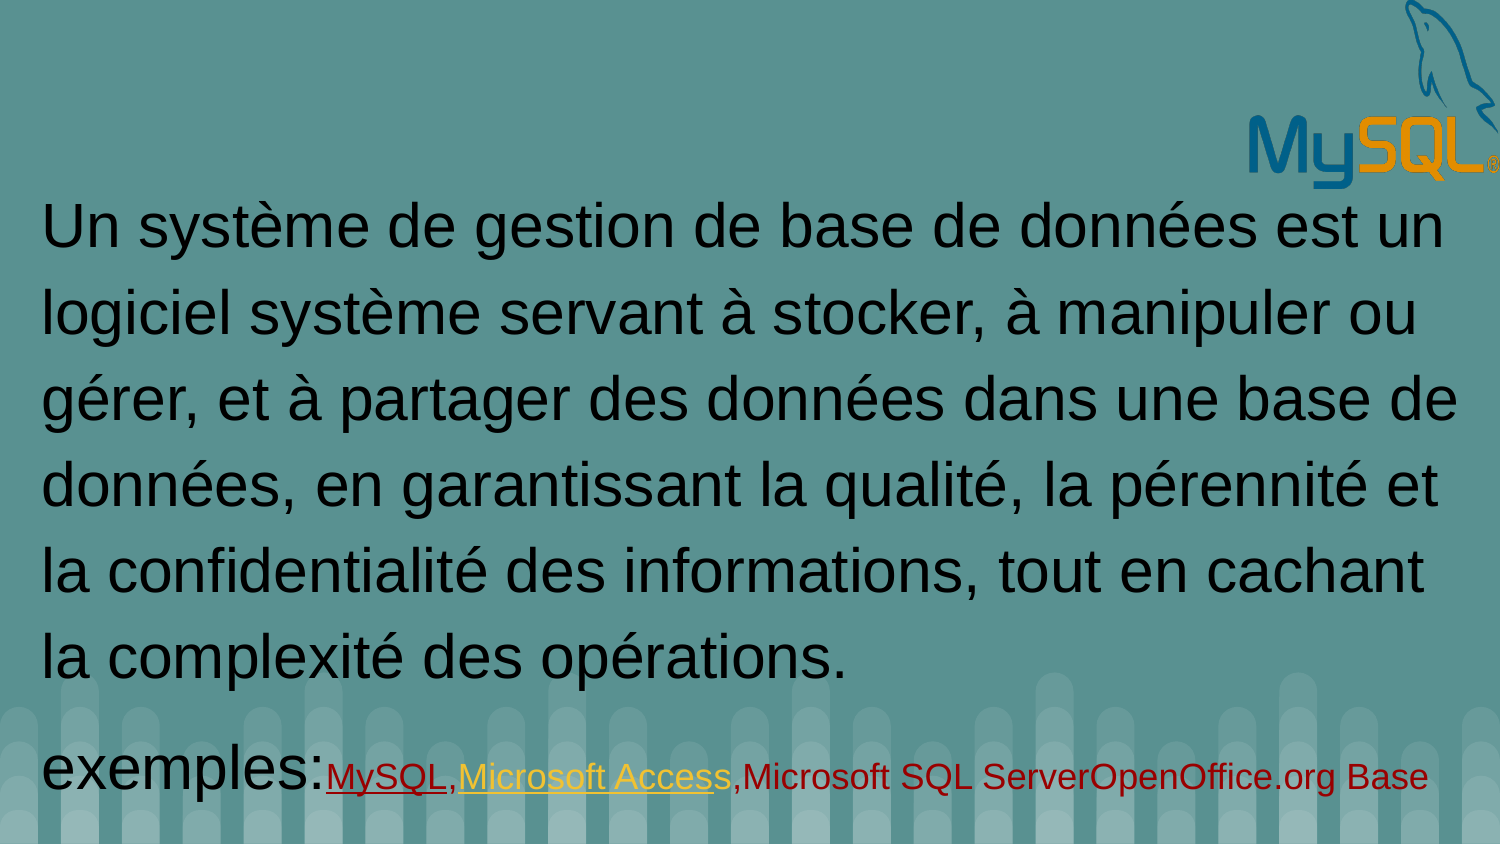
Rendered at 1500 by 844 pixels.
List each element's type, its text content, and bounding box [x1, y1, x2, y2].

picture [1249, 0, 1500, 190]
list Un système de gestion de base de données est un logiciel système servant à stocker, à manipuler ou gérer, et à partager des données dans une base de données, en garantissant la qualité, la pérennité et la confidentialité des informations, tout en cachant la complexité des opérations. exemples:MySQL,Microsoft Access,Microsoft SQL ServerOpenOffice.org Base [26, 159, 1500, 844]
